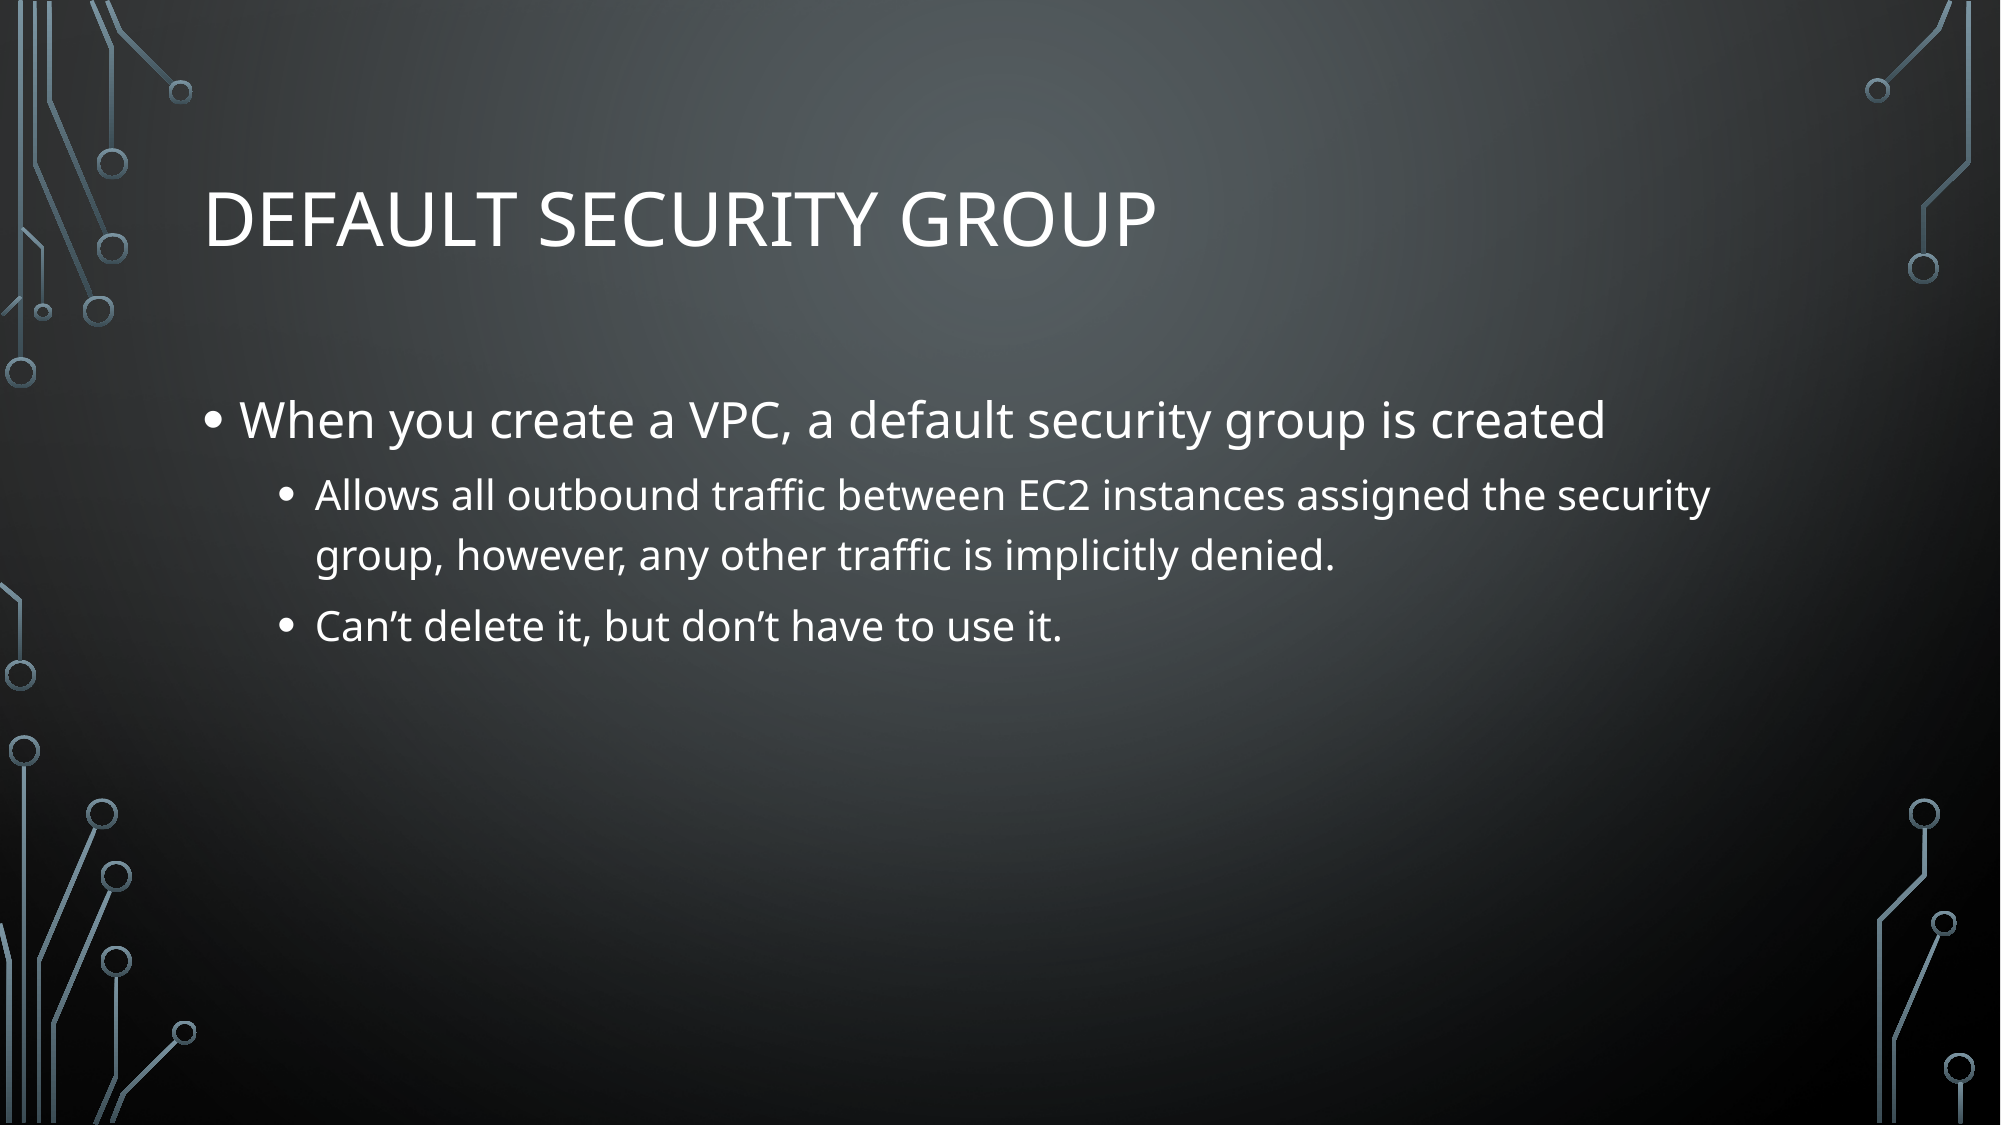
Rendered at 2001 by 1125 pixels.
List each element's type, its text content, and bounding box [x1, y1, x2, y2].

list When you create a VPC, a default security group is created Allows all outbound traffic between EC2 instances assigned the security group, however, any other traffic is implicitly denied. Can’t delete it, but don’t have to use it. [187, 369, 1813, 950]
title Default Security Group [187, 101, 1813, 344]
